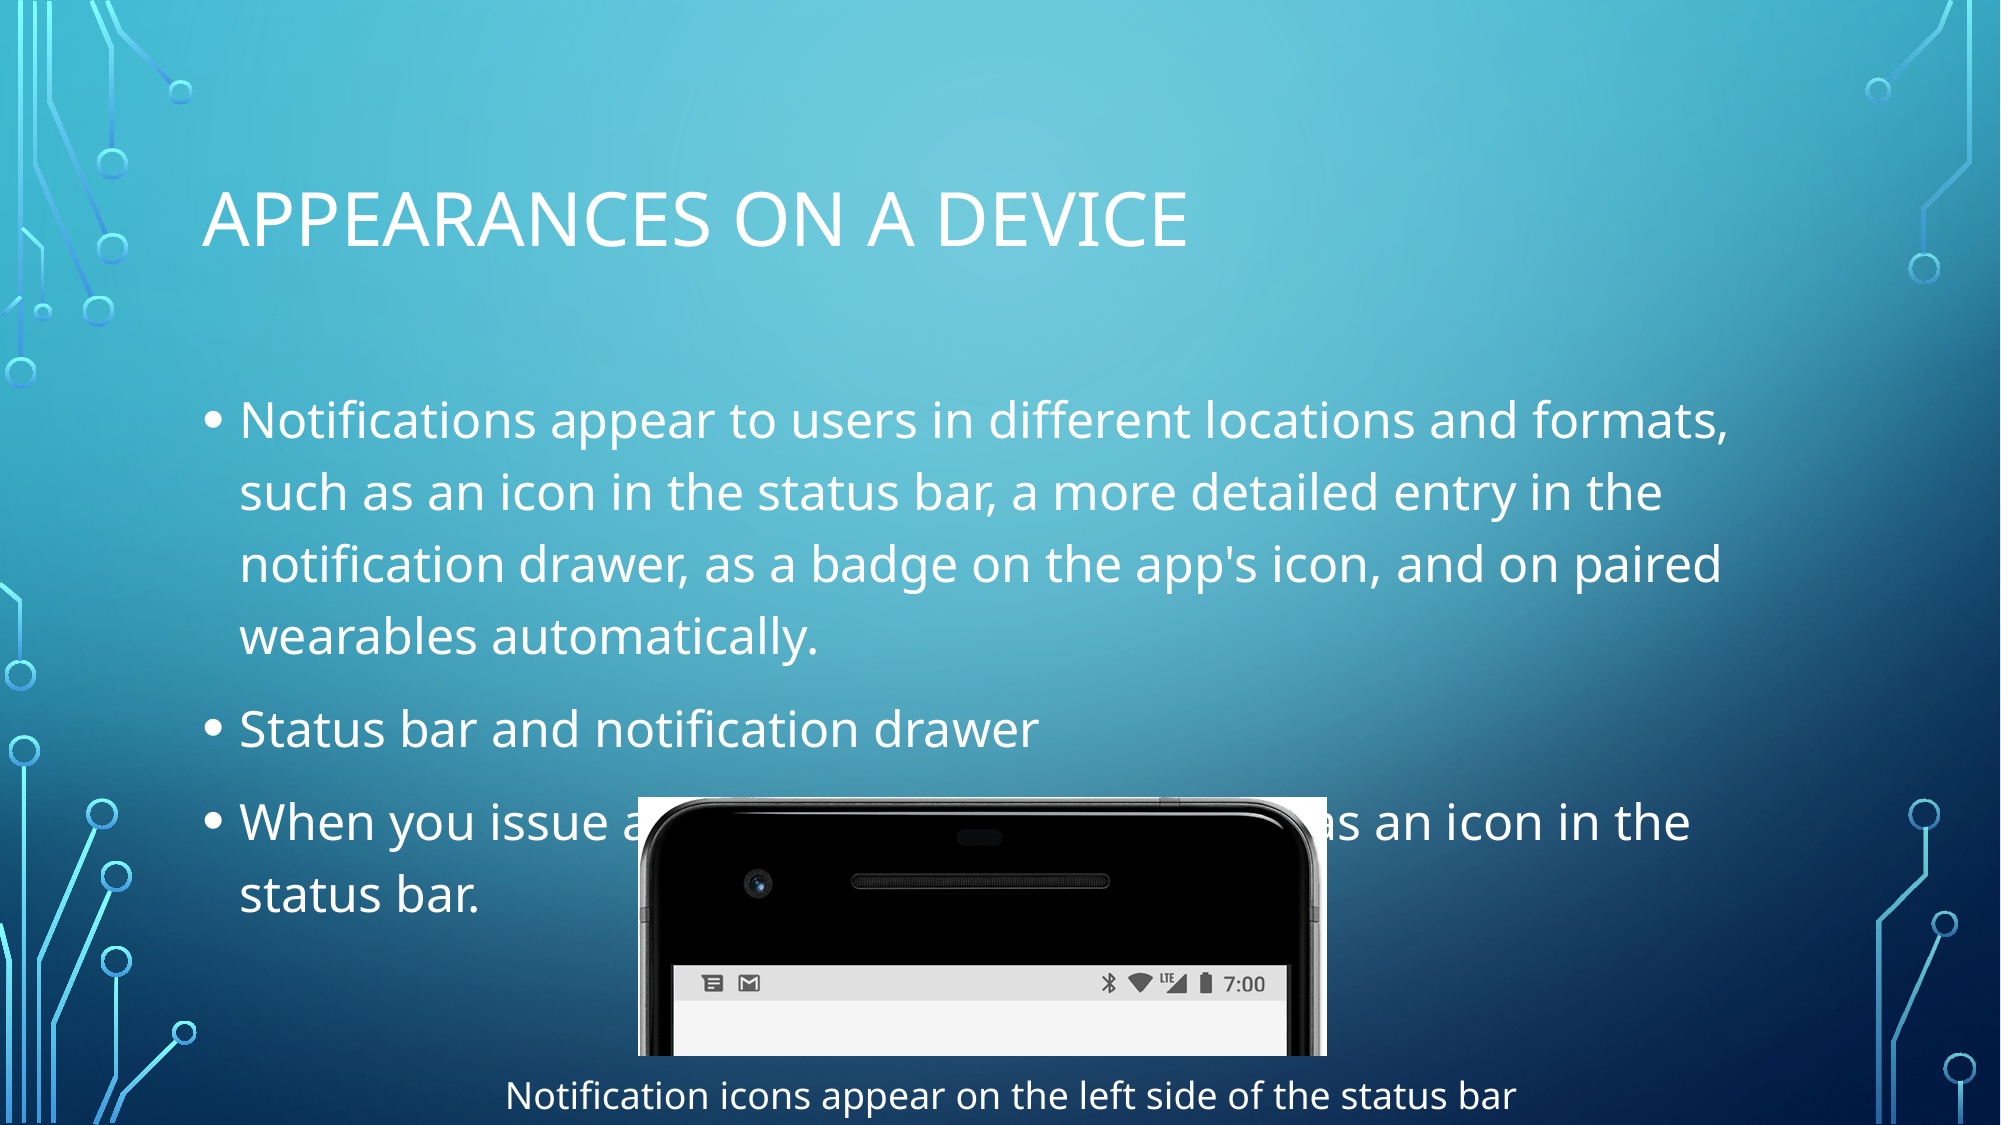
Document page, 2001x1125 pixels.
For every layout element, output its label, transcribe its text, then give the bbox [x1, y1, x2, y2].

title Appearances on a device [187, 101, 1813, 344]
text_box Notification icons appear on the left side of the status bar [490, 1064, 1534, 1125]
list Notifications appear to users in different locations and formats, such as an icon in the status bar, a more detailed entry in the notification drawer, as a badge on the app's icon, and on paired wearables automatically. Status bar and notification drawer When you issue a notification, it first appears as an icon in the status bar. [187, 369, 1813, 798]
picture [638, 796, 1327, 1056]
